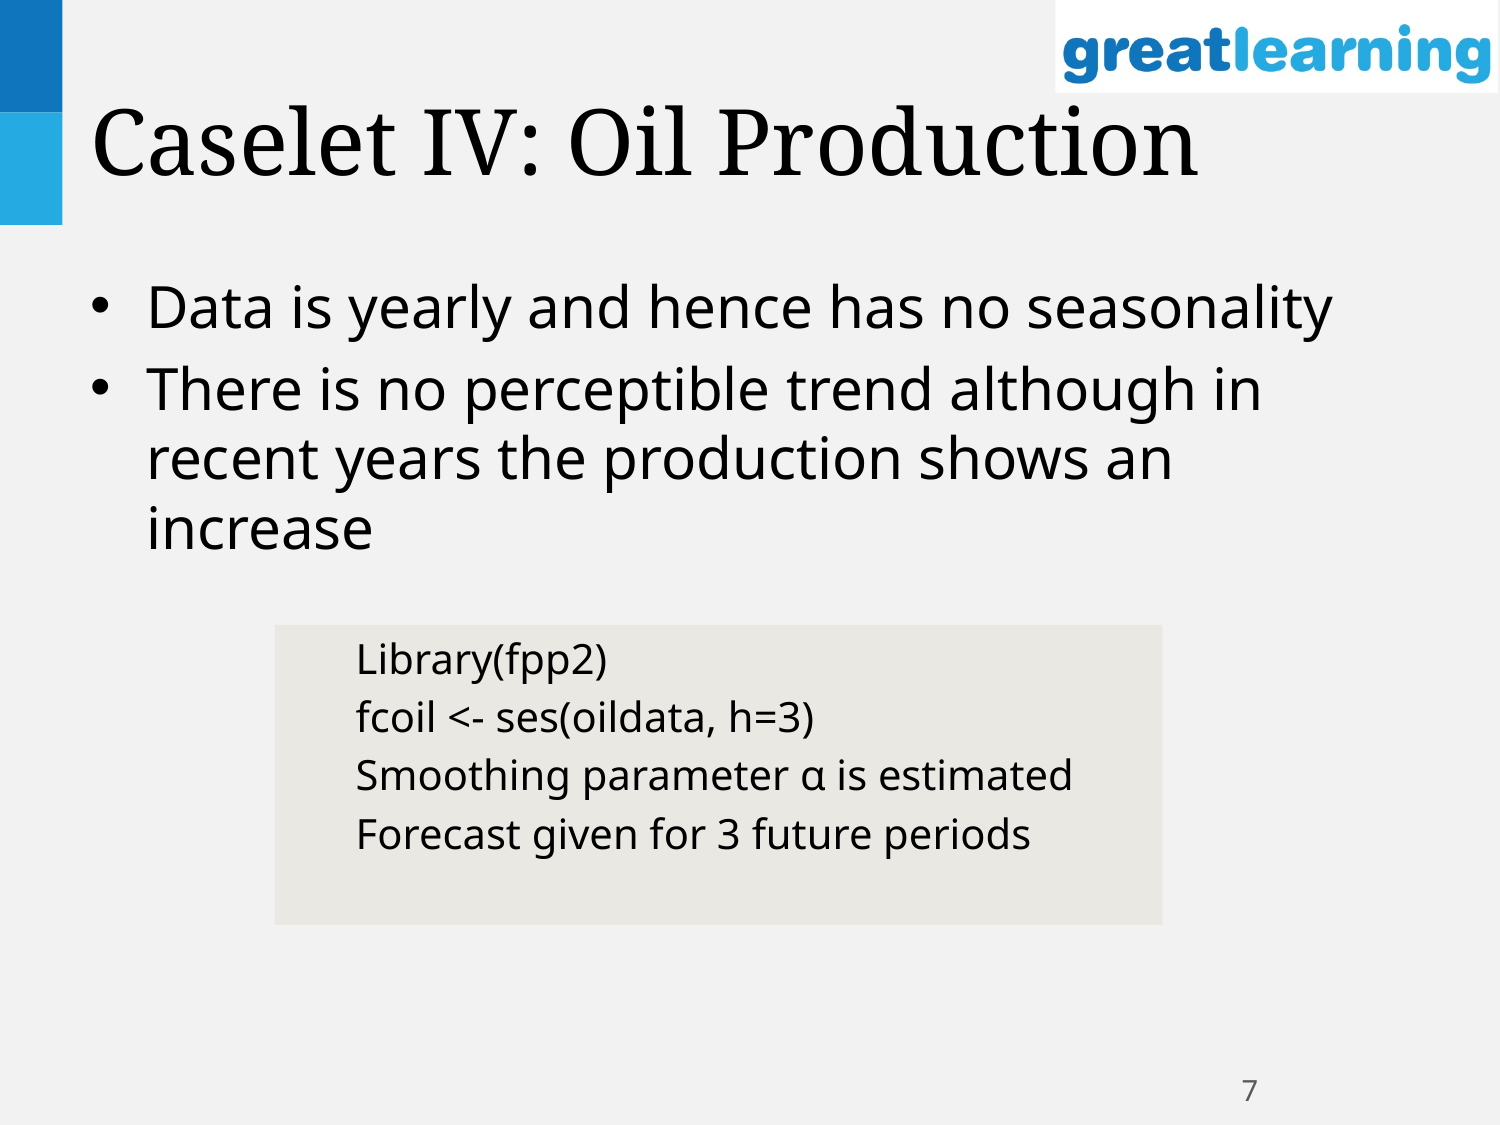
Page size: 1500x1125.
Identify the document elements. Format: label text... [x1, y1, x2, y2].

text_box Library(fpp2) fcoil <- ses(oildata, h=3) Smoothing parameter α is estimated Forecast given for 3 future periods [274, 624, 1163, 925]
list Data is yearly and hence has no seasonality There is no perceptible trend although in recent years the production shows an increase [75, 262, 1425, 563]
picture [1055, 0, 1498, 93]
title Caselet IV: Oil Production [75, 45, 1425, 233]
slide_number 7 [1074, 1062, 1425, 1123]
